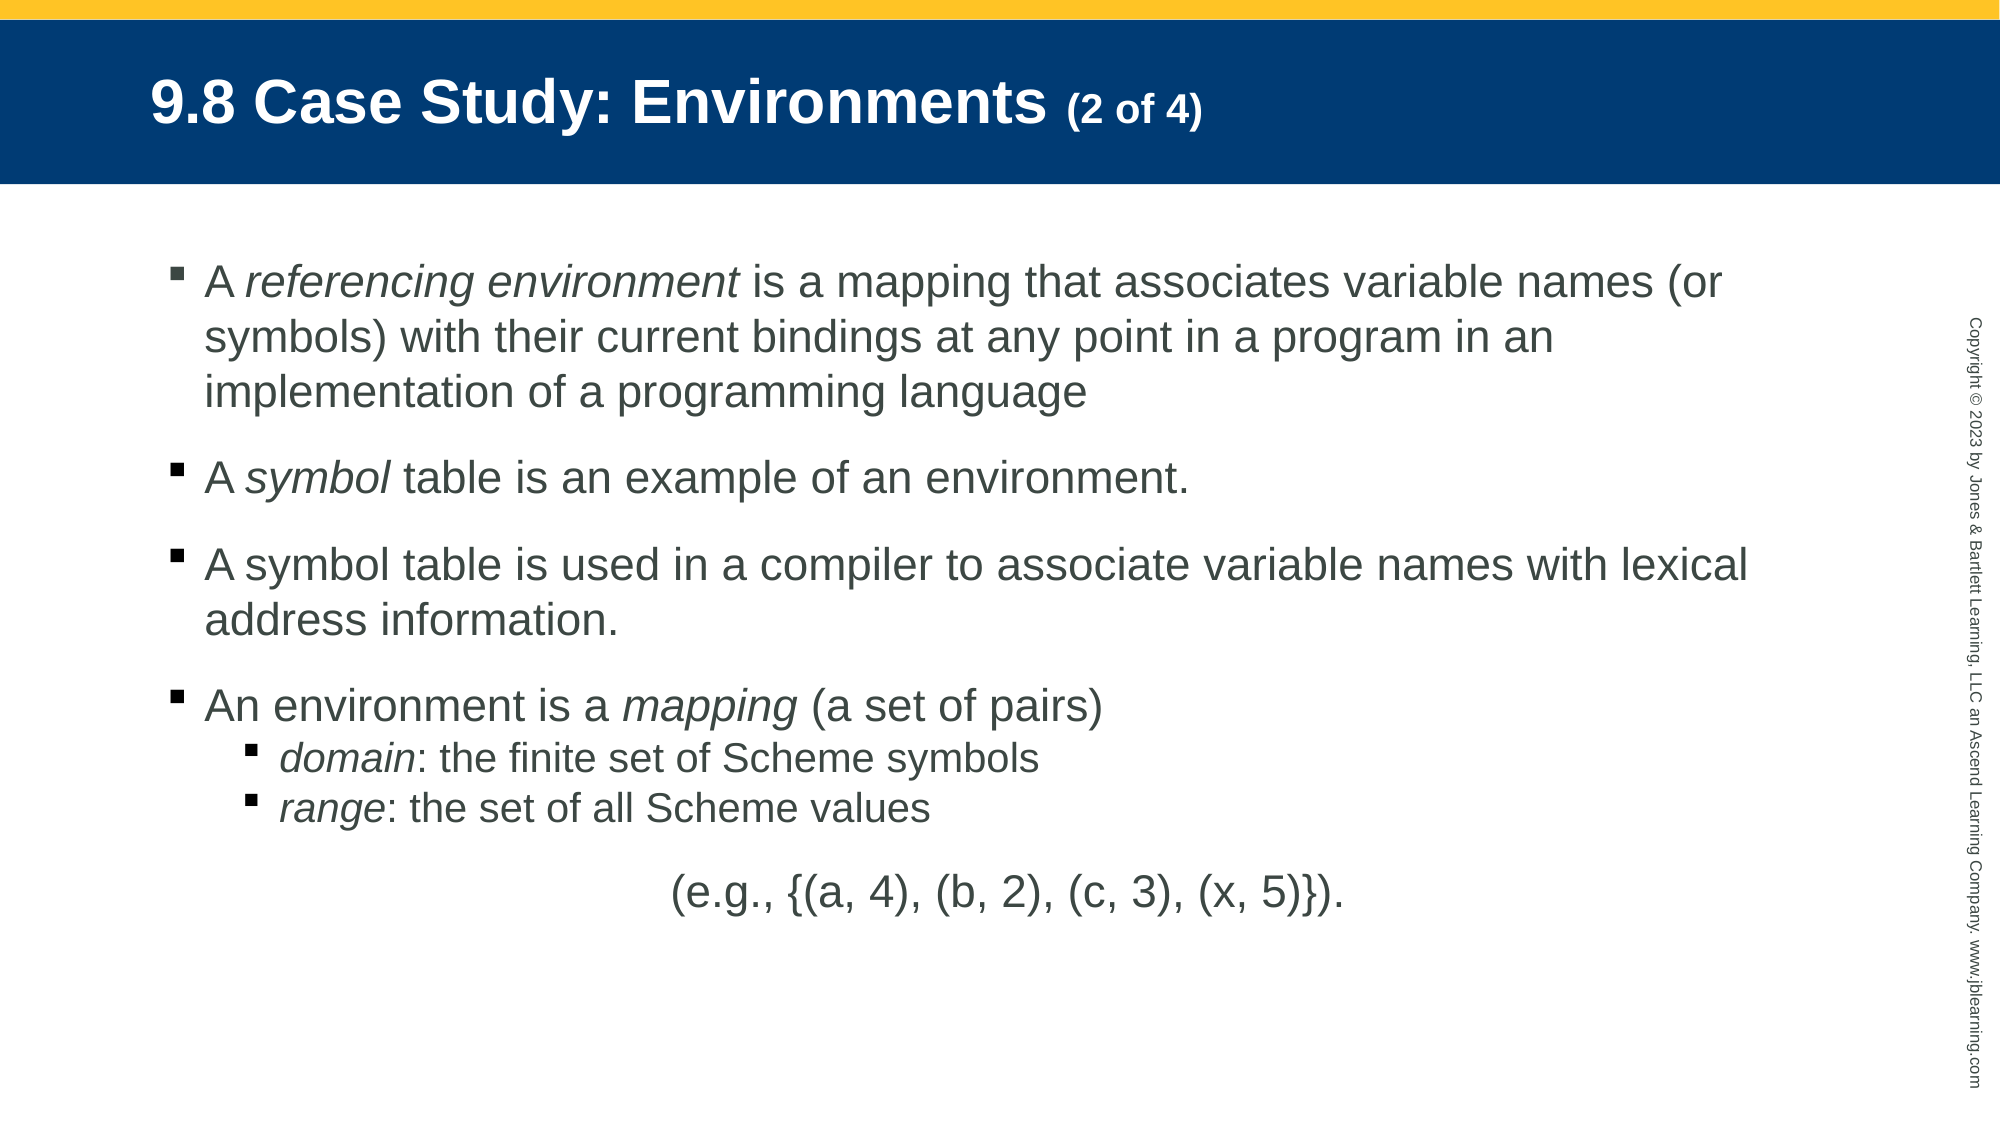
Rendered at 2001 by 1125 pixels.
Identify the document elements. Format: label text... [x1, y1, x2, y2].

title 9.8 Case Study: Environments (2 of 4) [0, 19, 2000, 185]
list A referencing environment is a mapping that associates variable names (or symbols) with their current bindings at any point in a program in an implementation of a programming language A symbol table is an example of an environment. A symbol table is used in a compiler to associate variable names with lexical address information. An environment is a mapping (a set of pairs) domain: the finite set of Scheme symbols range: the set of all Scheme values (e.g., {(a, 4), (b, 2), (c, 3), (x, 5)}). [151, 244, 1840, 1016]
